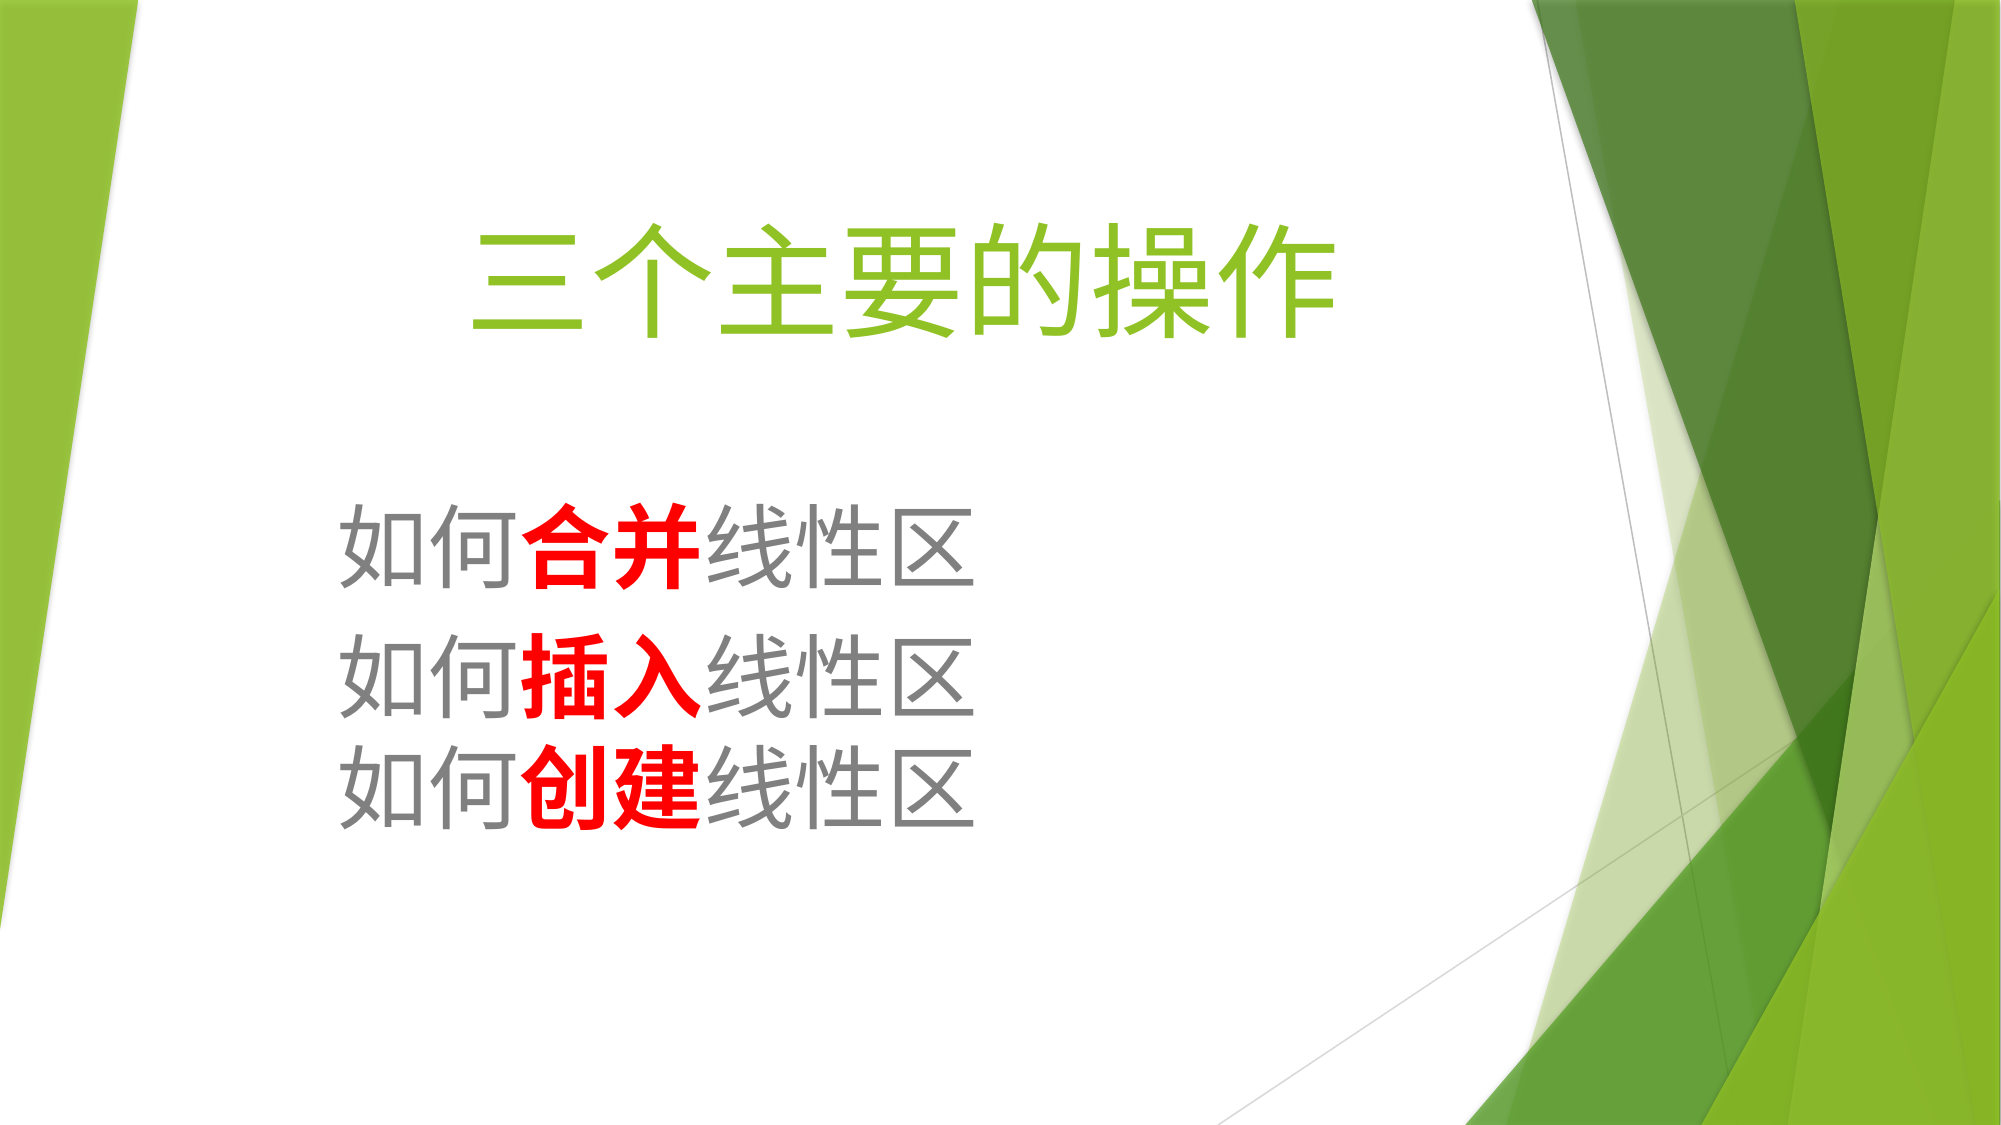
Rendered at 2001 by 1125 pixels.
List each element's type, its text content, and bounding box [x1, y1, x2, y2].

subtitle 如何合并线性区 如何插入线性区 如何创建线性区 [321, 481, 1596, 903]
title 三个主要的操作 [450, 73, 1725, 362]
